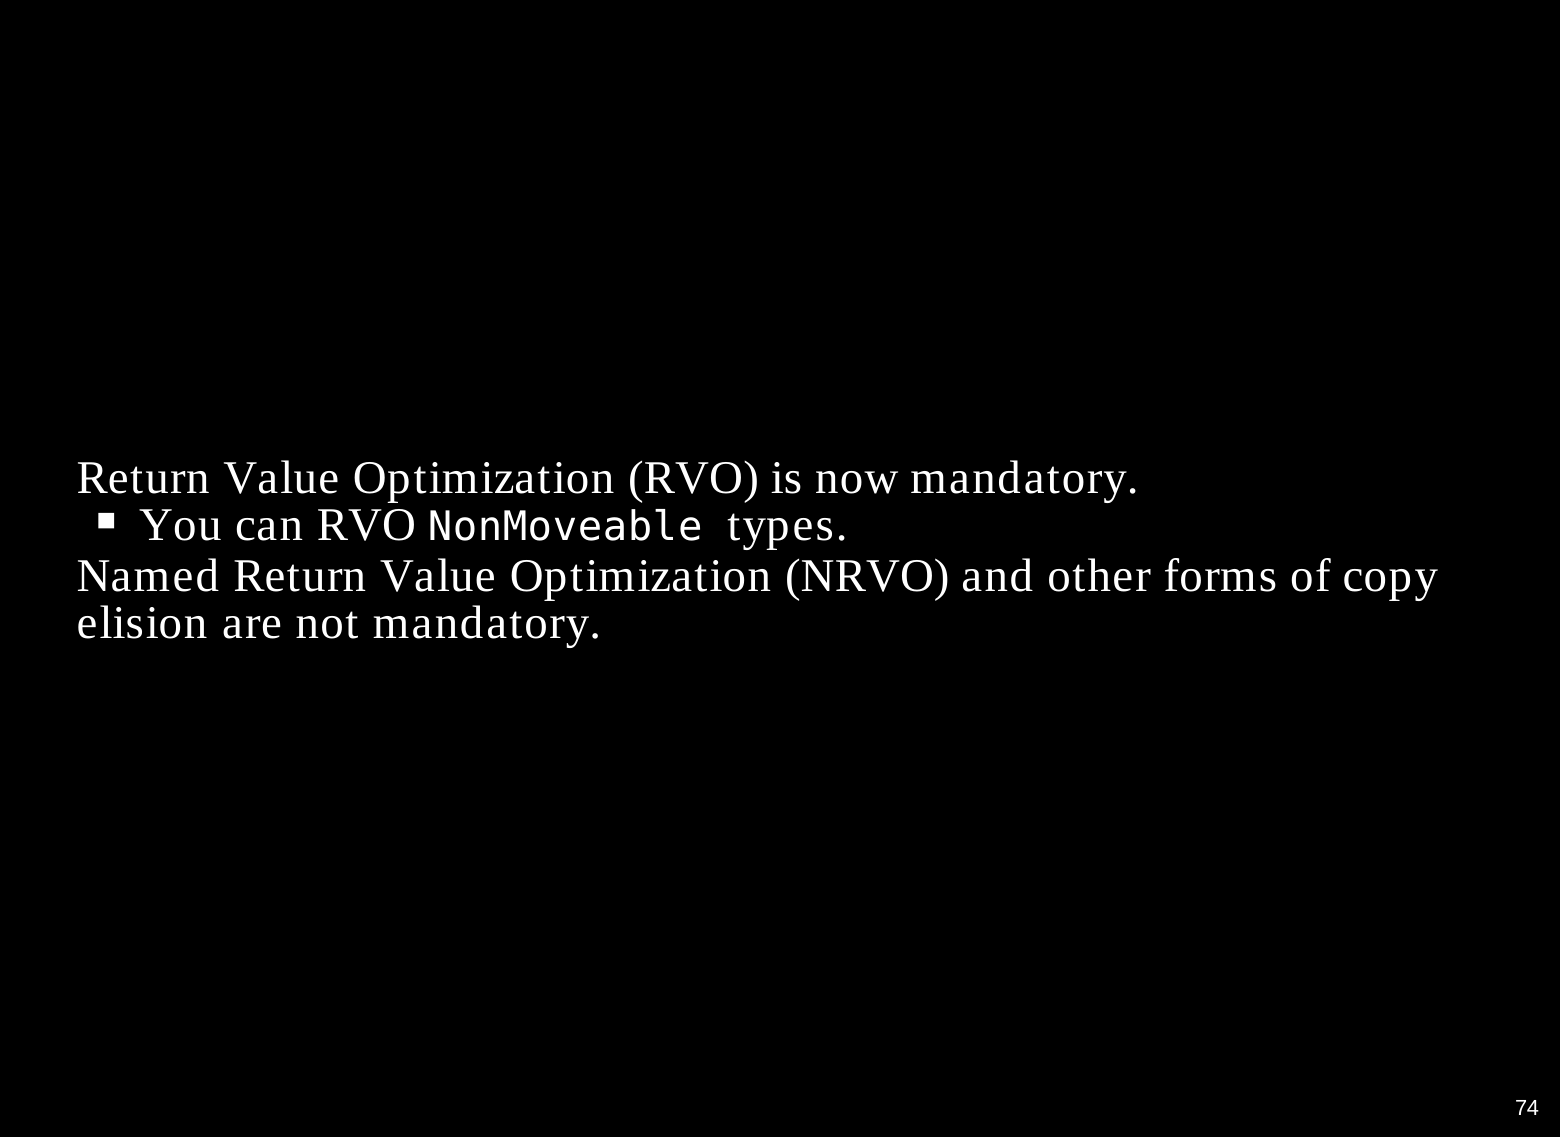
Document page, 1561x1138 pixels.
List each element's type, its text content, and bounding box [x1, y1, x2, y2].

text_box Return Value Optimization (RVO) is now mandatory. You can RVO NonMoveable types. Named Return Value Optimization (NRVO) and other forms of copy elision are not mandatory. [74, 451, 1500, 649]
slide_number 70 [1498, 1093, 1544, 1138]
text_box [1507, 1086, 1548, 1125]
